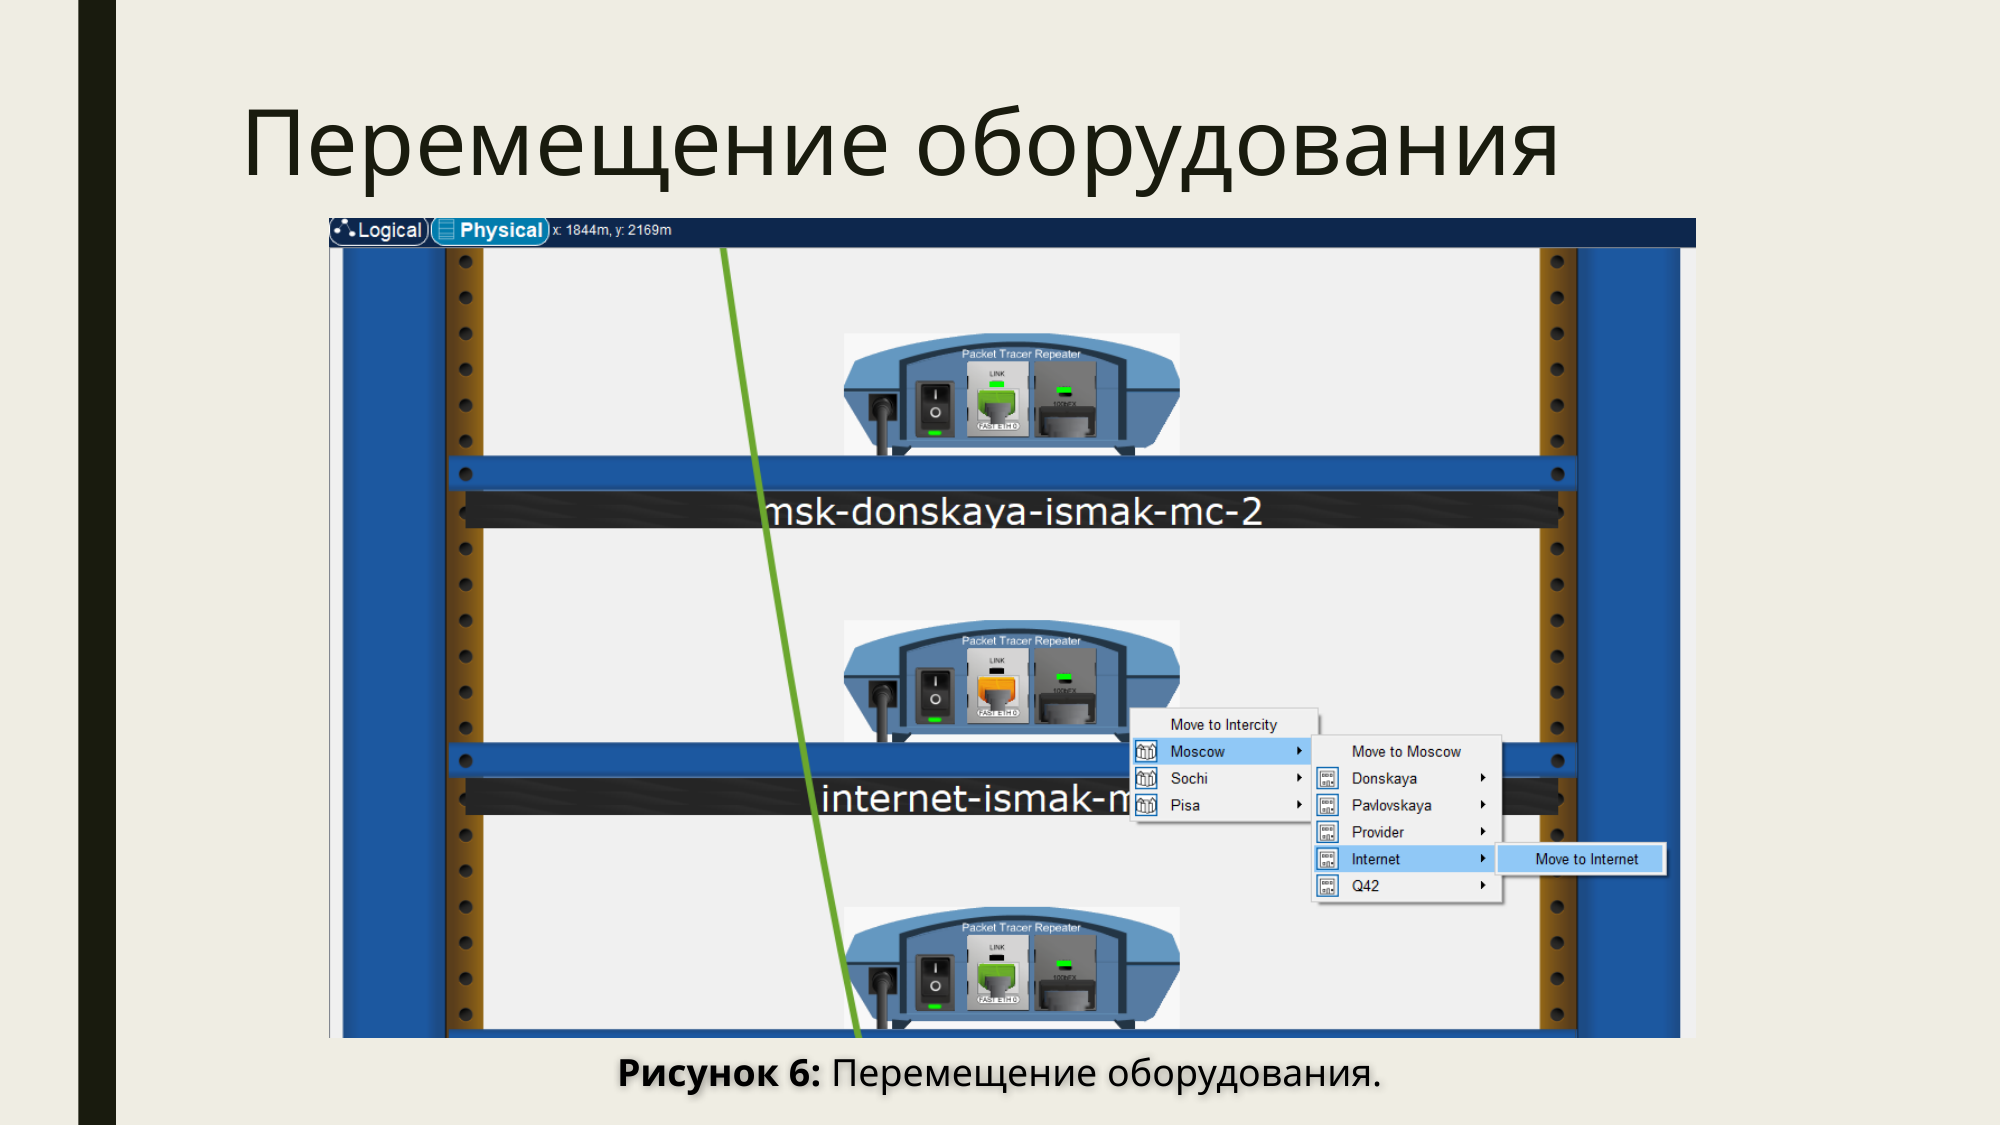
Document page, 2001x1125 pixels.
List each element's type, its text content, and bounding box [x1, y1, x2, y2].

title Перемещение оборудования [225, 89, 1800, 236]
text_box Рисунок 6: Перемещение оборудования. [27, 1014, 1973, 1125]
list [329, 218, 1696, 1038]
